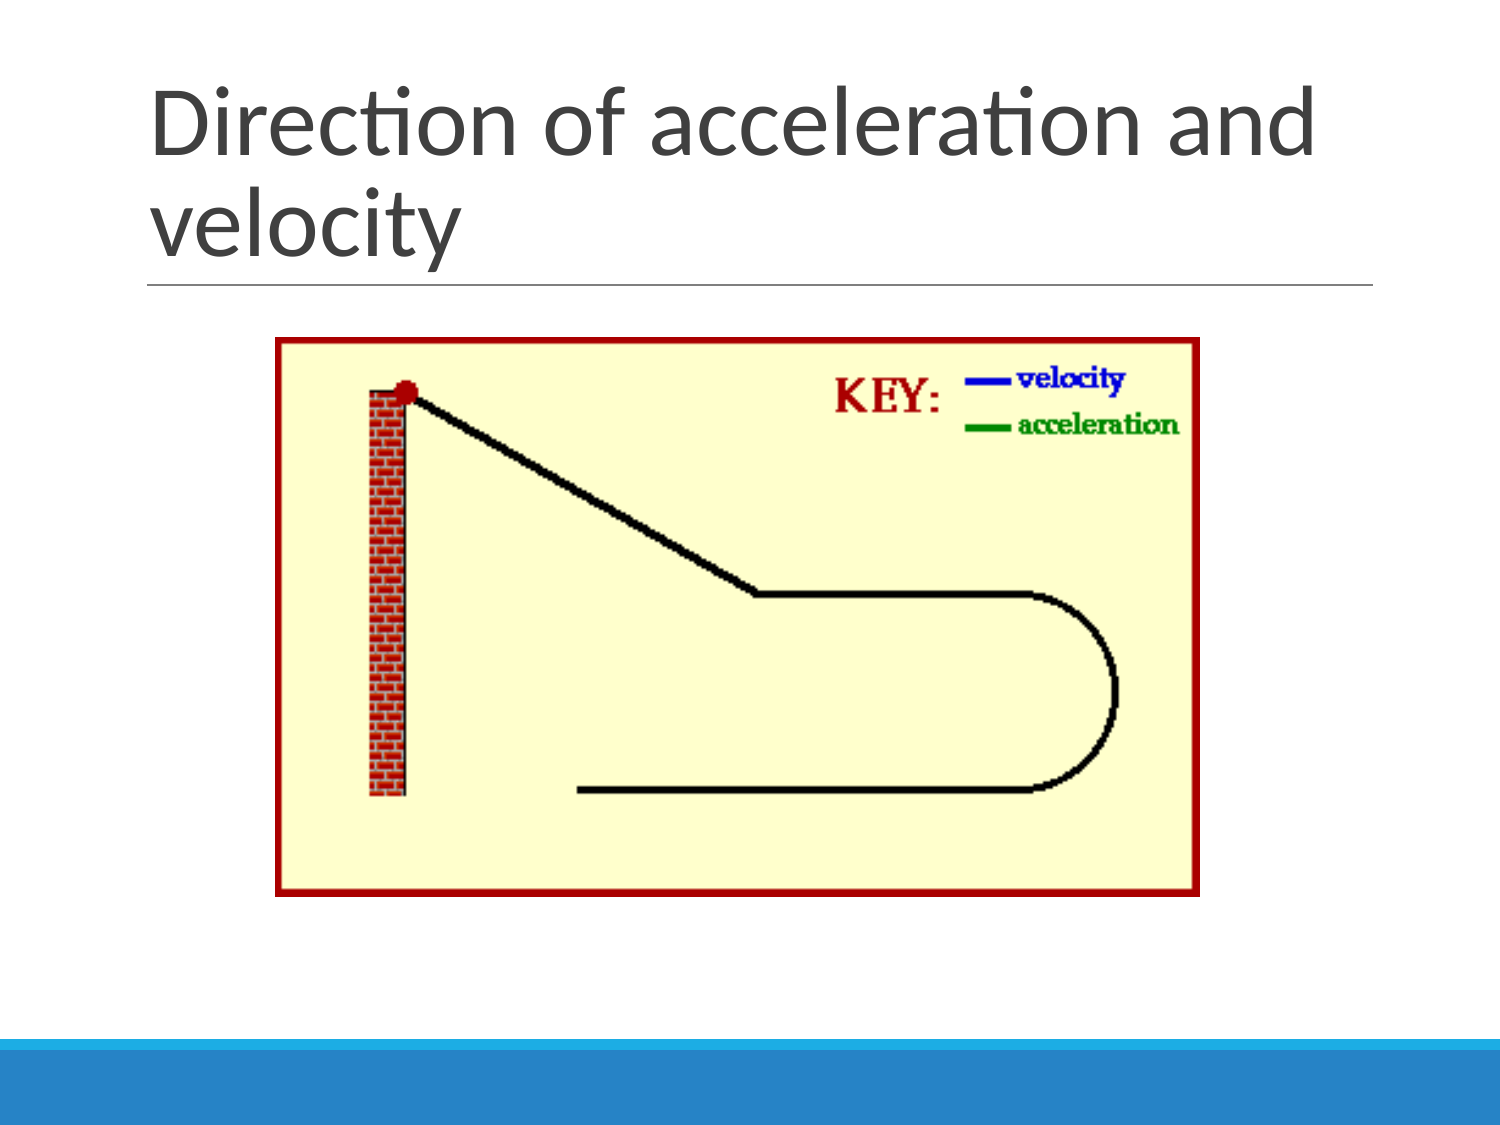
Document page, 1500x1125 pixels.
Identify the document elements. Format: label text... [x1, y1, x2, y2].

title Direction of acceleration and velocity [134, 47, 1373, 285]
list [274, 337, 1201, 897]
